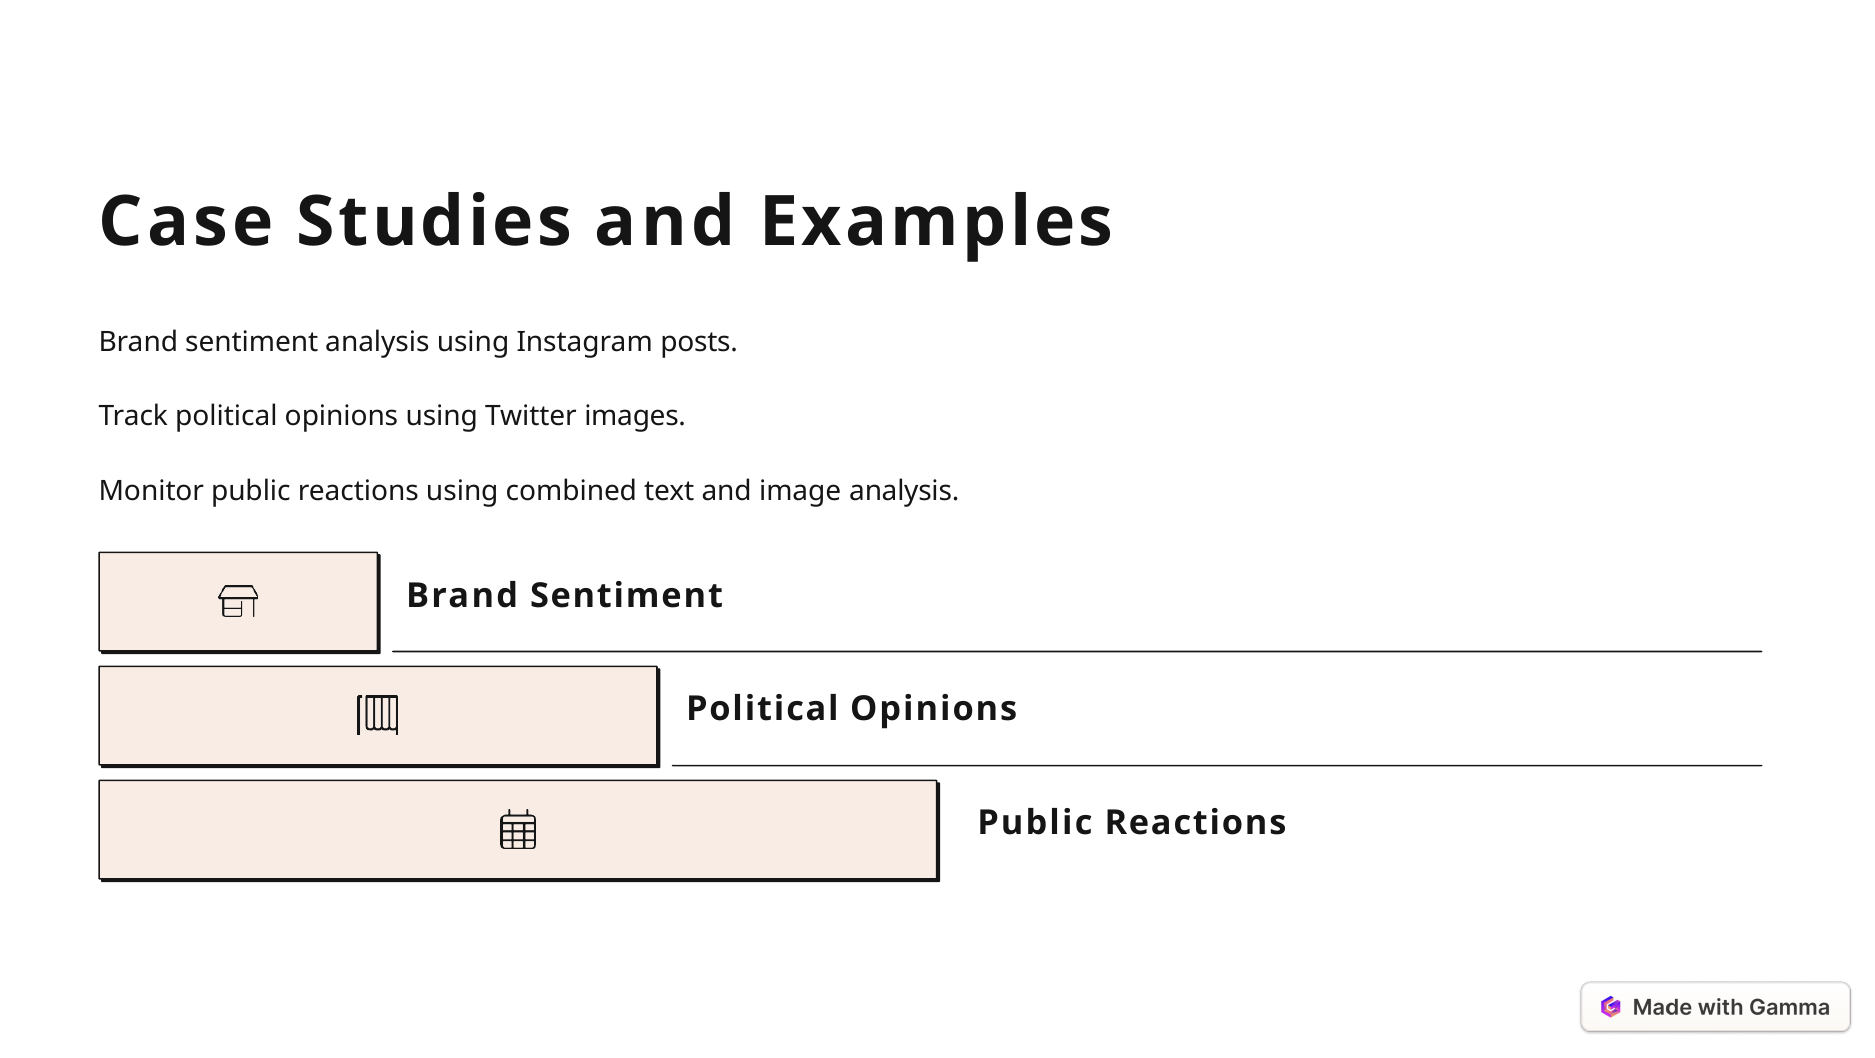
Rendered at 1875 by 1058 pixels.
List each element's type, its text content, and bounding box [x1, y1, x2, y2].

picture [1571, 971, 1860, 1041]
title Case Studies and Examples [96, 172, 1145, 321]
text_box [98, 665, 661, 769]
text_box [98, 551, 381, 655]
list Brand sentiment analysis using Instagram posts. Track political opinions using Twitter images. Monitor public reactions using combined text and image analysis. Brand Sentiment Political Opinions Public Reactions [96, 321, 1288, 922]
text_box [98, 779, 941, 883]
